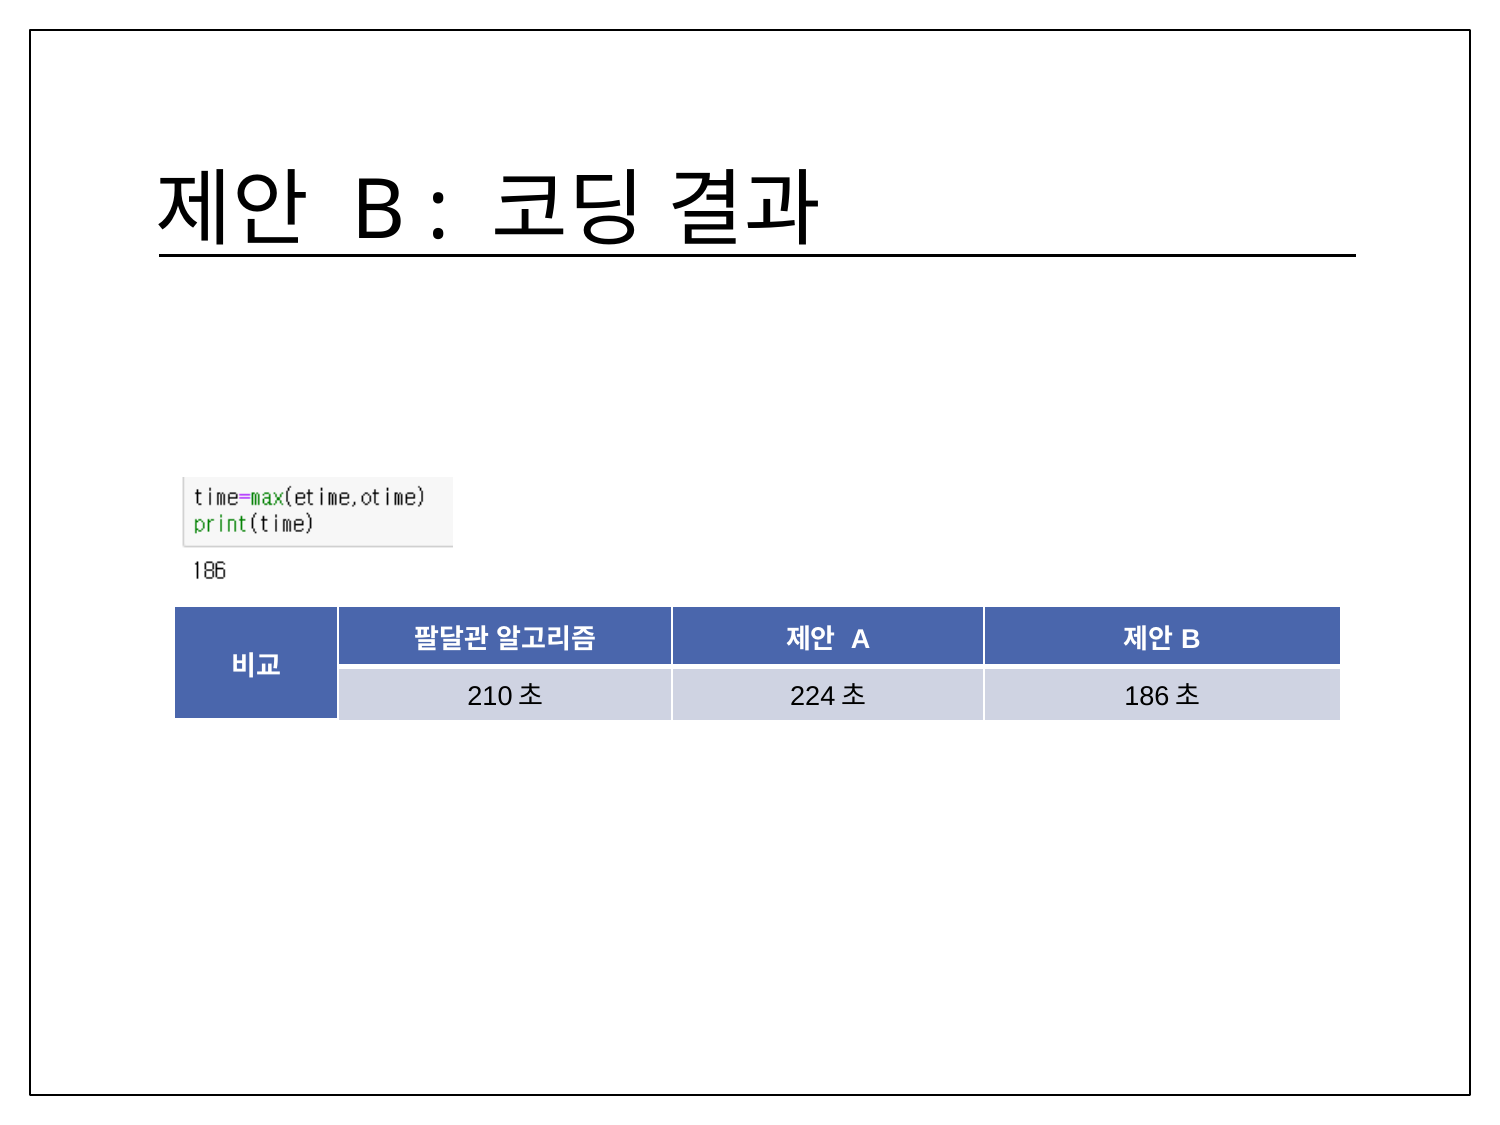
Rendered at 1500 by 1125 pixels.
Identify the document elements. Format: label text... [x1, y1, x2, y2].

table_header 비교 [175, 608, 337, 718]
picture [174, 476, 455, 601]
table_cell 210초 [339, 669, 671, 720]
table_cell 186초 [985, 669, 1340, 720]
table_header 팔달관 알고리즘 [339, 607, 671, 664]
table_cell 224초 [673, 669, 983, 720]
table_header 제안B [985, 607, 1340, 664]
table_header 제안 A [673, 607, 983, 664]
title 제안 B : 코딩 결과 [140, 99, 1356, 323]
